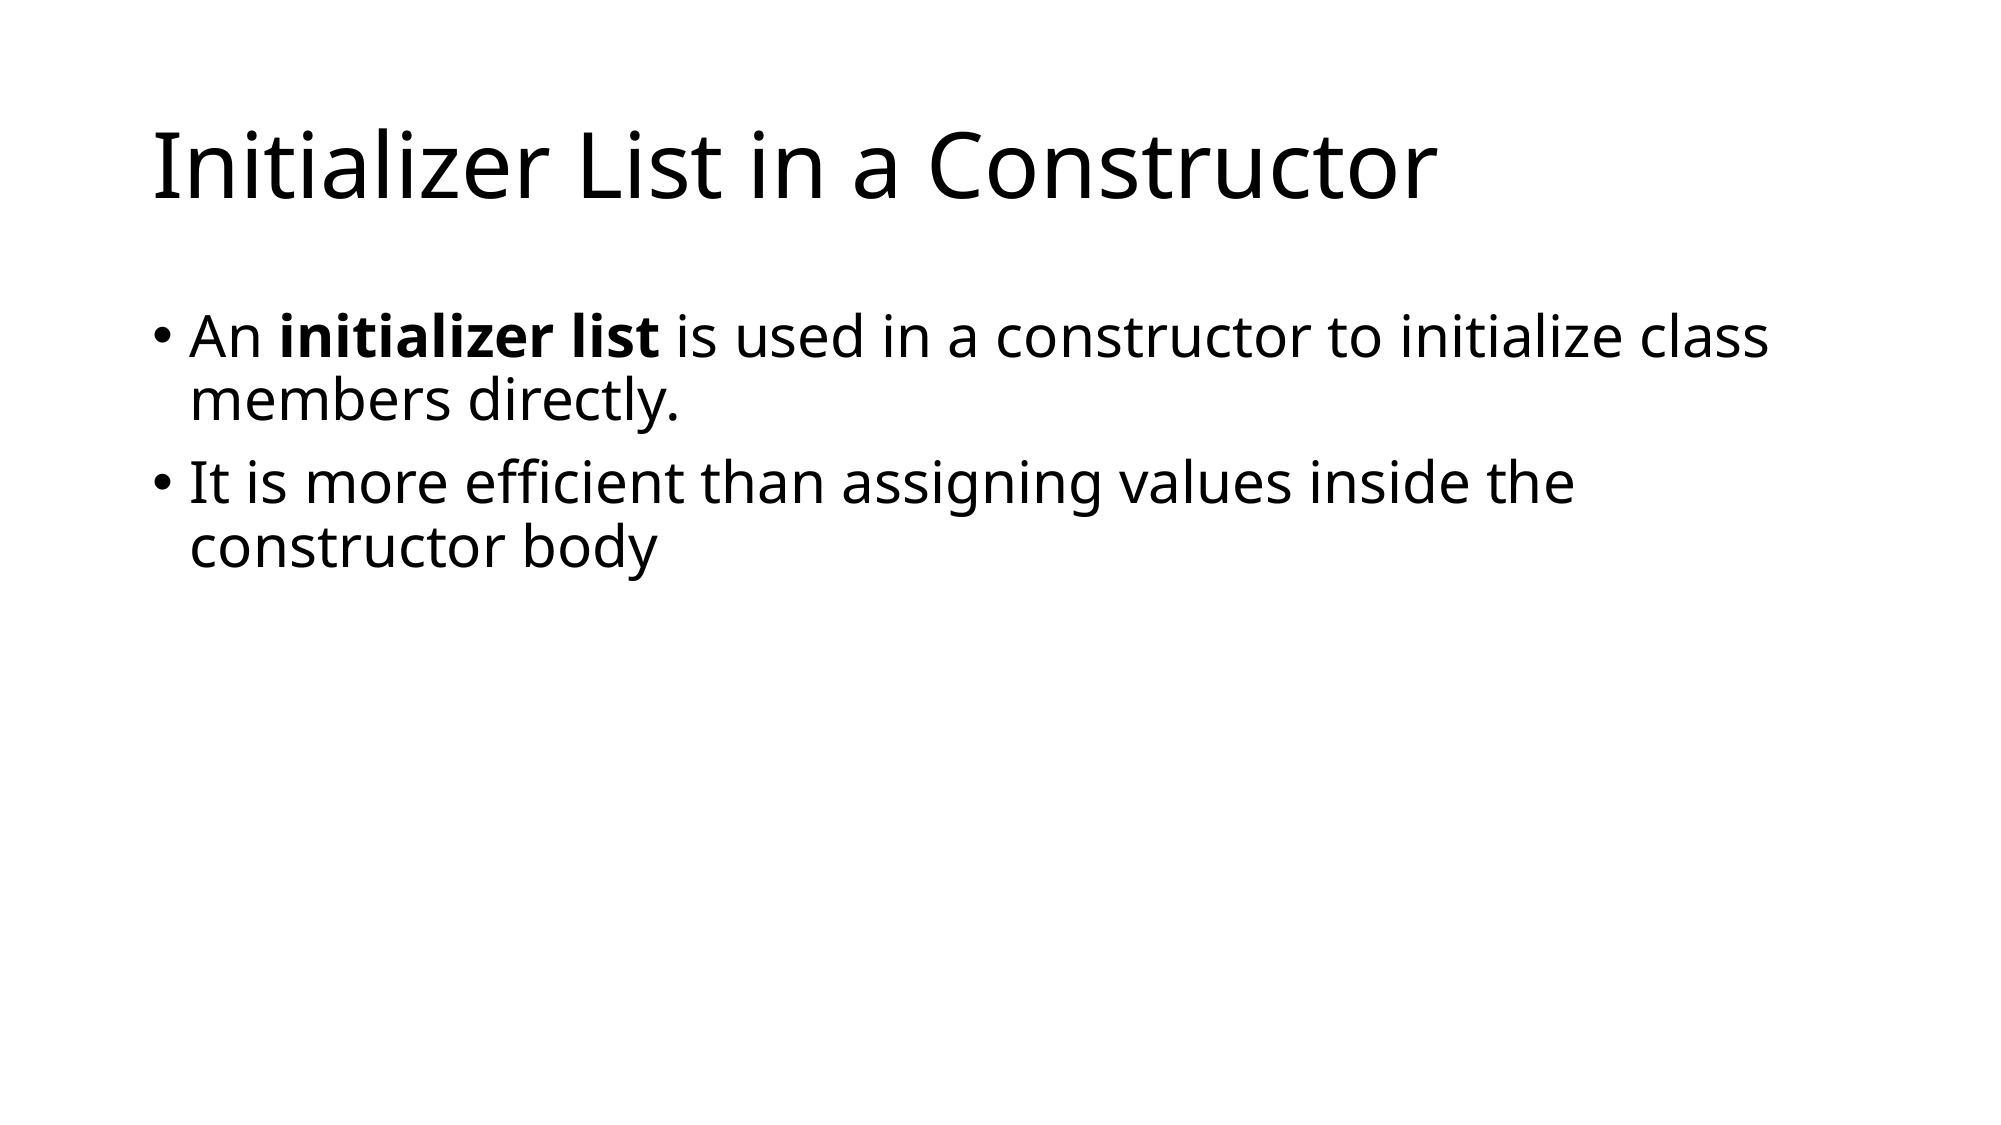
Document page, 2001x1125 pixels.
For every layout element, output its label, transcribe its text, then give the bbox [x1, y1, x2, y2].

title Initializer List in a Constructor [137, 59, 1863, 278]
list An initializer list is used in a constructor to initialize class members directly. It is more efficient than assigning values inside the constructor body [137, 299, 1863, 1014]
